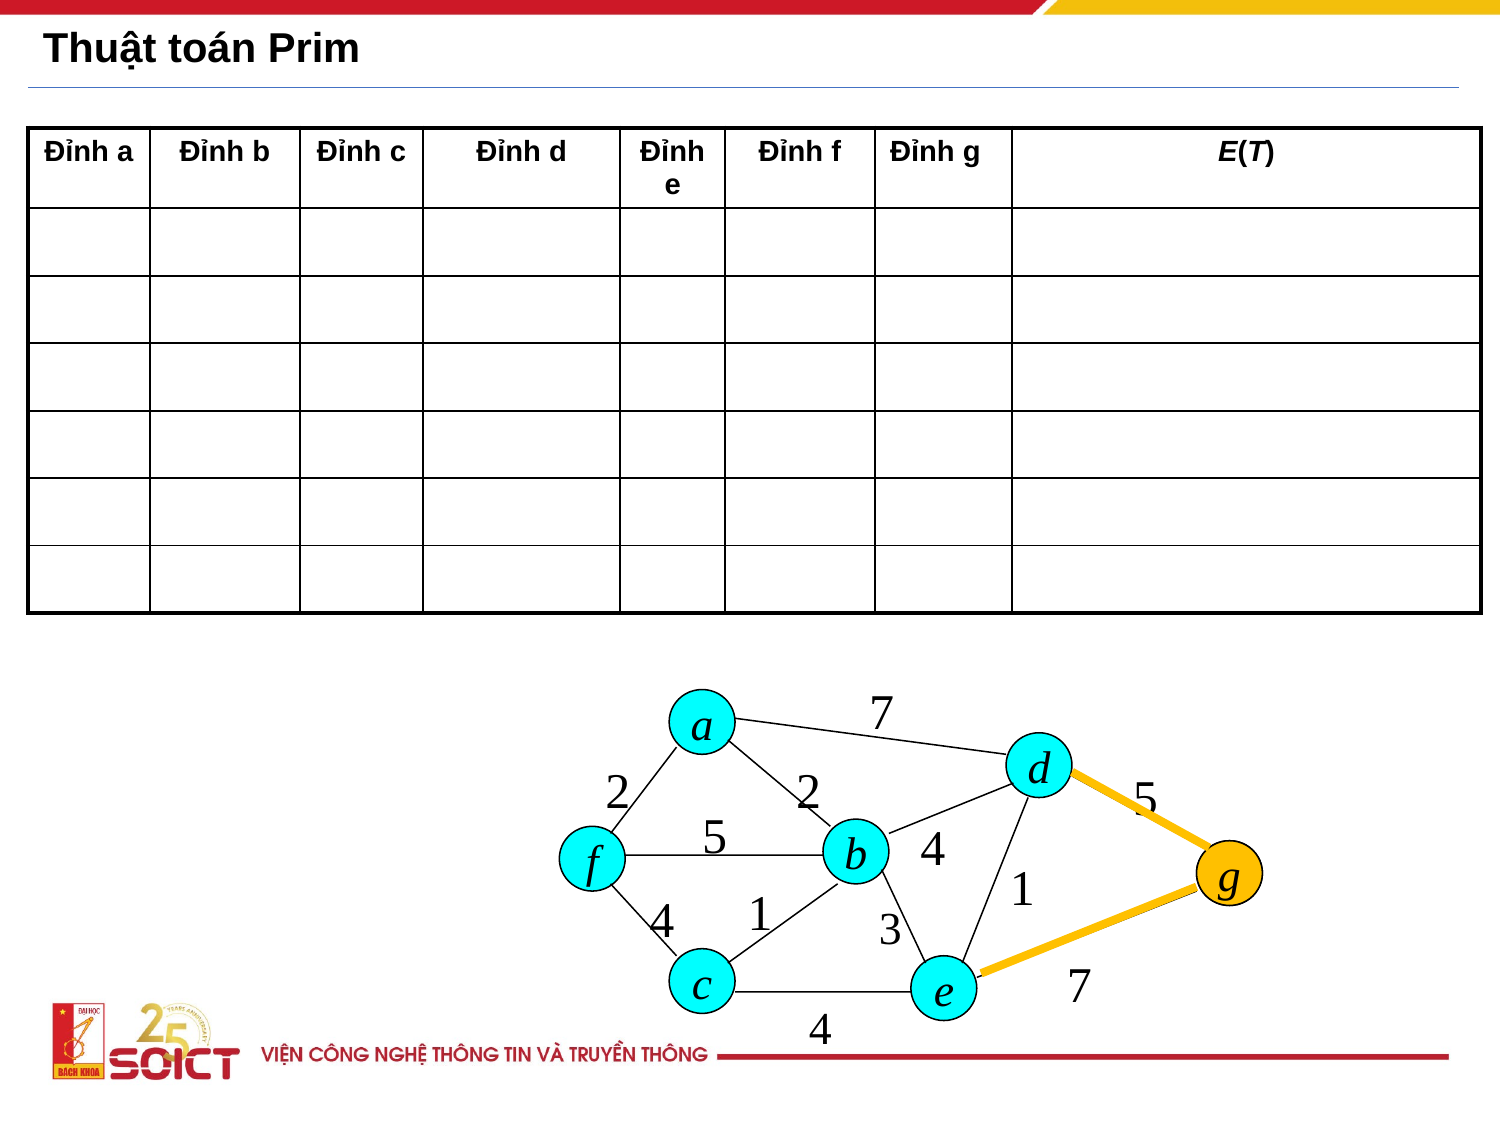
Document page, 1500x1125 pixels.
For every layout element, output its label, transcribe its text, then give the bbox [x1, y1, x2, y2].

table_cell [301, 344, 422, 410]
table_cell [424, 344, 619, 410]
table_cell [424, 209, 619, 275]
table_header Đỉnh f [726, 130, 874, 207]
table_cell [621, 412, 724, 477]
table_cell [30, 546, 149, 611]
table_cell [621, 546, 724, 611]
table_cell [1013, 546, 1479, 611]
table_cell [301, 277, 422, 342]
table_cell [30, 277, 149, 342]
table_cell [424, 546, 619, 611]
table_cell [876, 277, 1011, 342]
table_cell [301, 546, 422, 611]
table_cell [301, 412, 422, 477]
table_cell [726, 344, 874, 410]
table_cell [621, 277, 724, 342]
table_header Đỉnh d [424, 130, 619, 207]
table_cell [1013, 277, 1479, 342]
table_cell [30, 344, 149, 410]
title Thuật toán Prim [27, 11, 1322, 87]
table_cell [151, 412, 299, 477]
table_cell [301, 479, 422, 545]
table_cell [1013, 209, 1479, 275]
table_header Đỉnh b [151, 130, 299, 207]
table_cell [876, 479, 1011, 545]
table_cell [726, 479, 874, 545]
table_header Đỉnh c [301, 130, 422, 207]
table_cell [876, 412, 1011, 477]
table_cell [1013, 412, 1479, 477]
table_cell [424, 277, 619, 342]
table_cell [726, 277, 874, 342]
table_cell [151, 479, 299, 545]
table_cell [876, 546, 1011, 611]
table_cell [424, 479, 619, 545]
table_cell [876, 209, 1011, 275]
table_cell [30, 412, 149, 477]
table_cell [151, 344, 299, 410]
table_header Đỉnh g [876, 130, 1011, 207]
table_header Đỉnh e [621, 130, 724, 207]
table_header Đỉnh a [30, 130, 149, 207]
table_cell [726, 546, 874, 611]
table_cell [621, 209, 724, 275]
table_cell [1013, 479, 1479, 545]
table_cell [301, 209, 422, 275]
table_cell [30, 479, 149, 545]
table_cell [726, 412, 874, 477]
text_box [559, 671, 1263, 1063]
table_cell [424, 412, 619, 477]
table_cell [621, 344, 724, 410]
table_header E(T) [1013, 130, 1479, 207]
table_cell [151, 277, 299, 342]
table_cell [876, 344, 1011, 410]
table_cell [30, 209, 149, 275]
table_cell [621, 479, 724, 545]
table_cell [1013, 344, 1479, 410]
table_cell [151, 209, 299, 275]
table_cell [151, 546, 299, 611]
picture [0, 0, 1500, 1125]
table_cell [726, 209, 874, 275]
